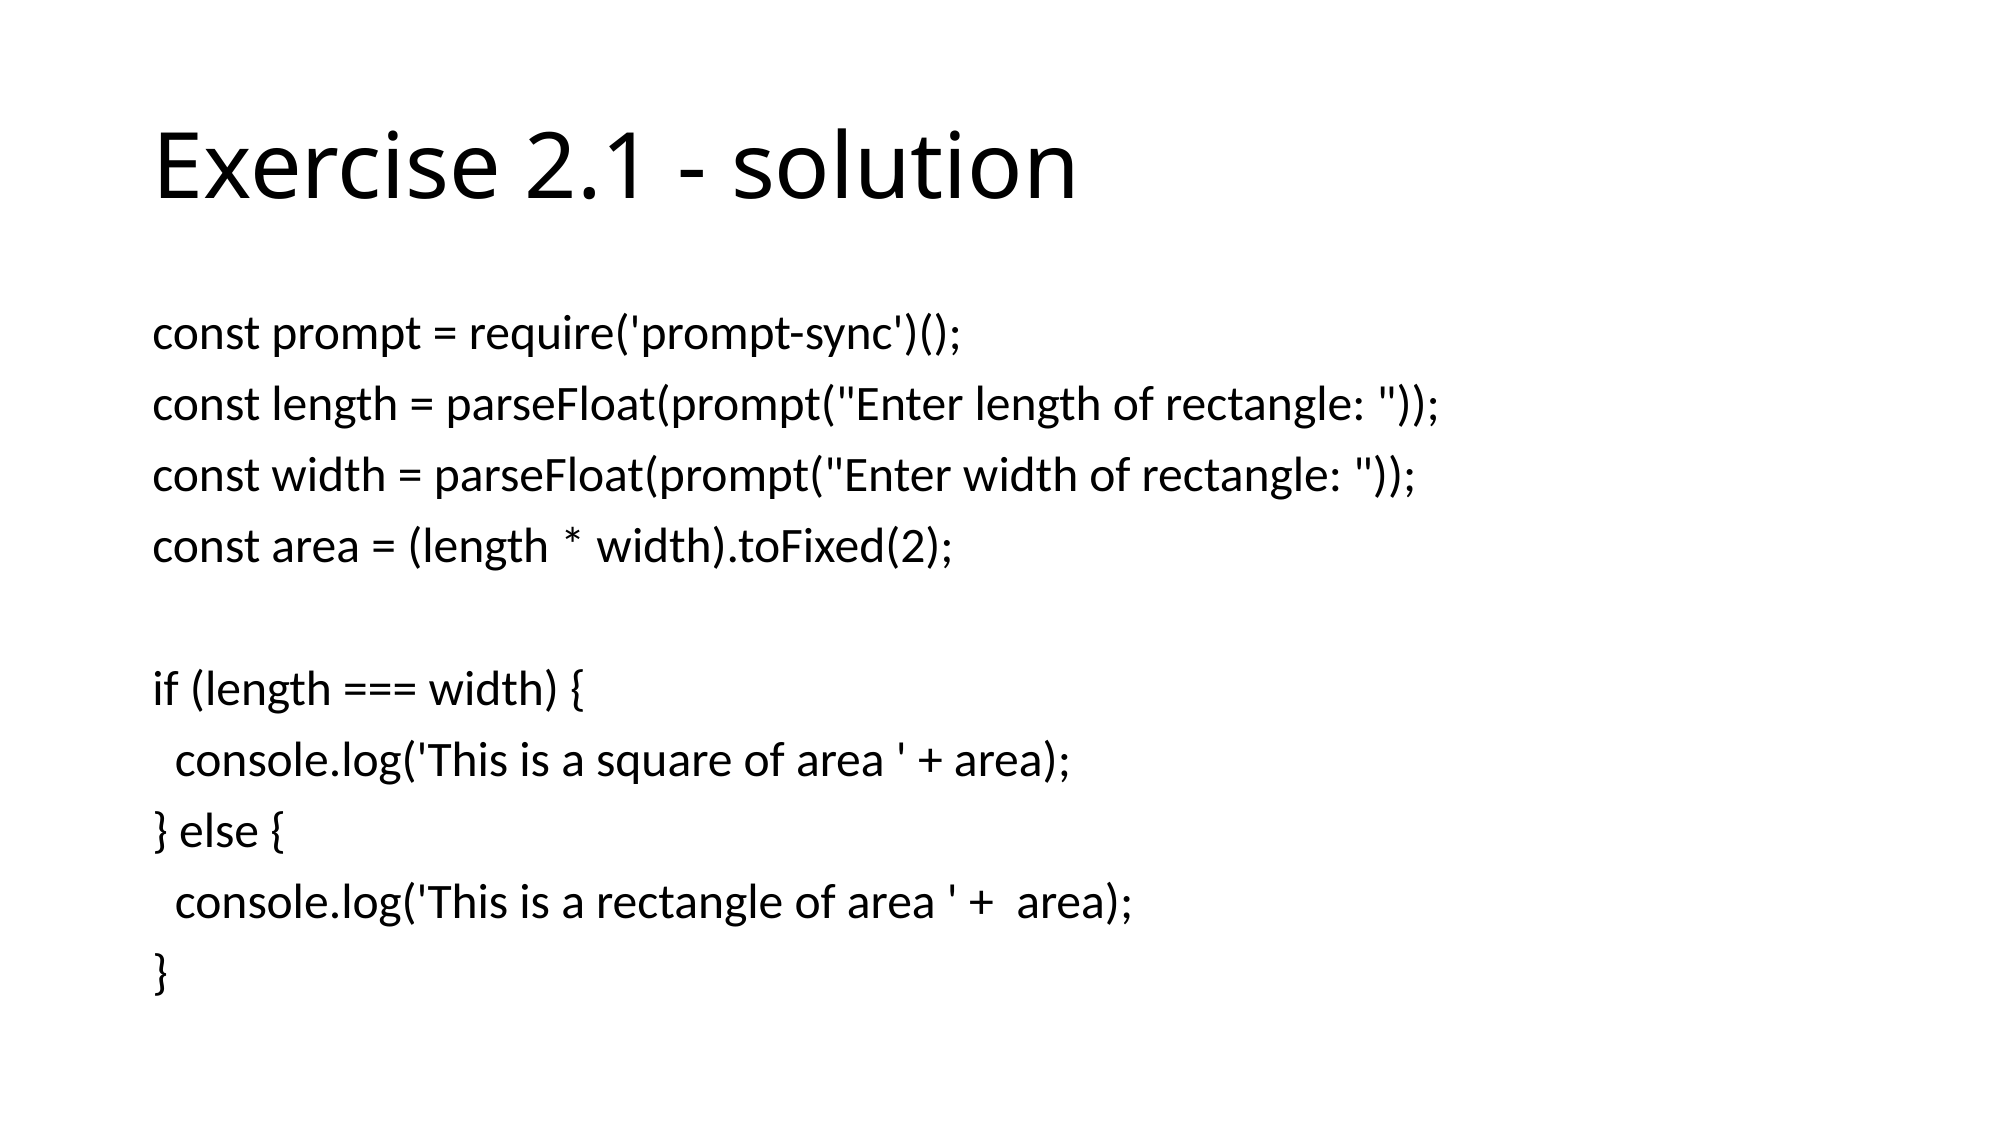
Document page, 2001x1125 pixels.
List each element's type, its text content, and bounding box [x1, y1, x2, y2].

title Exercise 2.1 - solution [137, 59, 1863, 278]
list const prompt = require('prompt-sync')(); const length = parseFloat(prompt("Enter length of rectangle: ")); const width = parseFloat(prompt("Enter width of rectangle: ")); const area = (length * width).toFixed(2); if (length === width) { console.log('This is a square of area ' + area); } else { console.log('This is a rectangle of area ' + area); } [137, 299, 1863, 1014]
